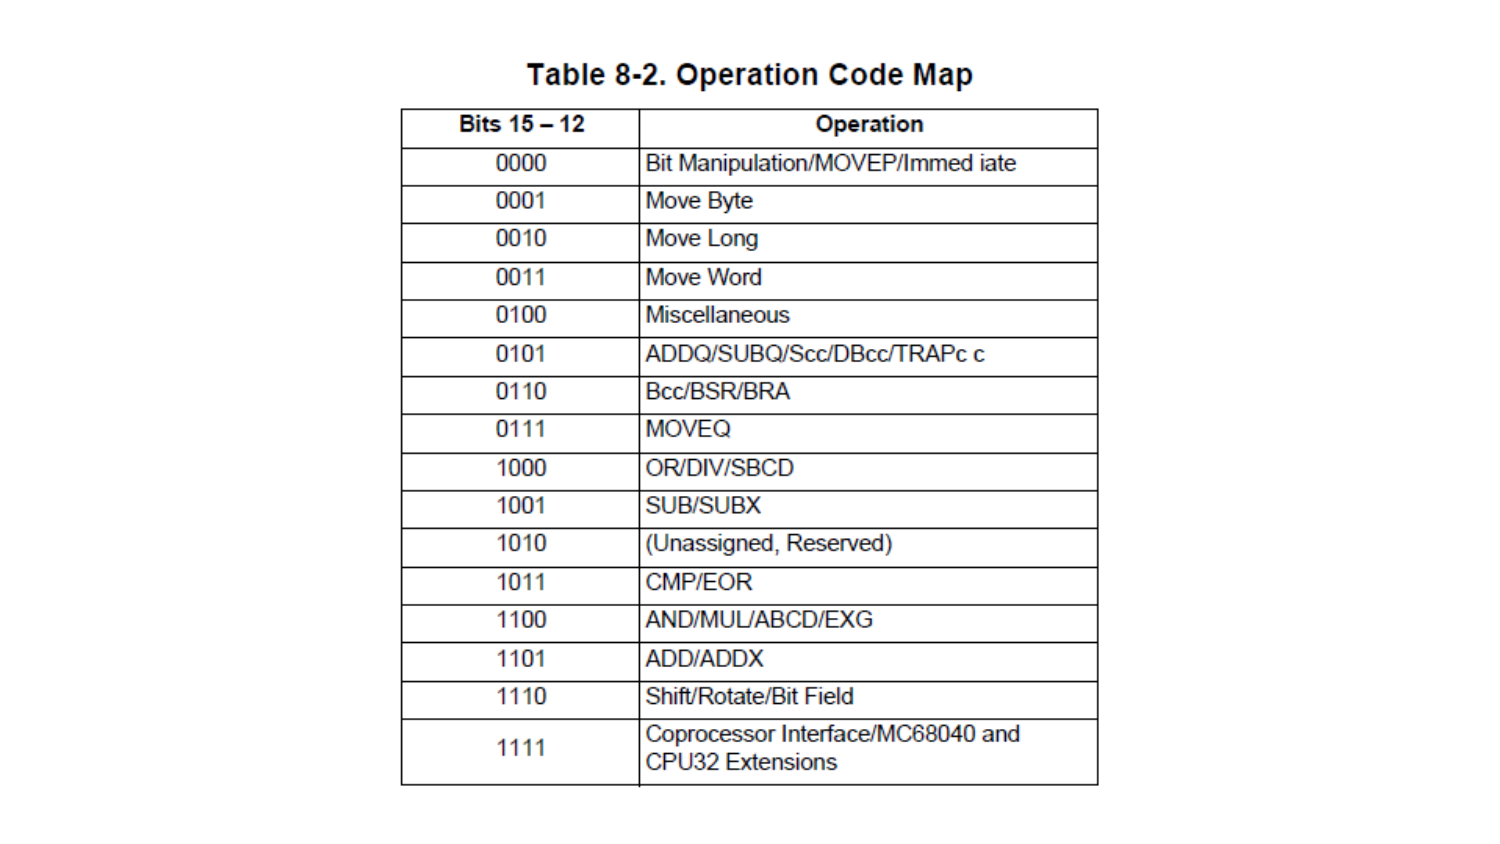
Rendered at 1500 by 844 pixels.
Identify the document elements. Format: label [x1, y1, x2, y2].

picture [398, 54, 1102, 790]
